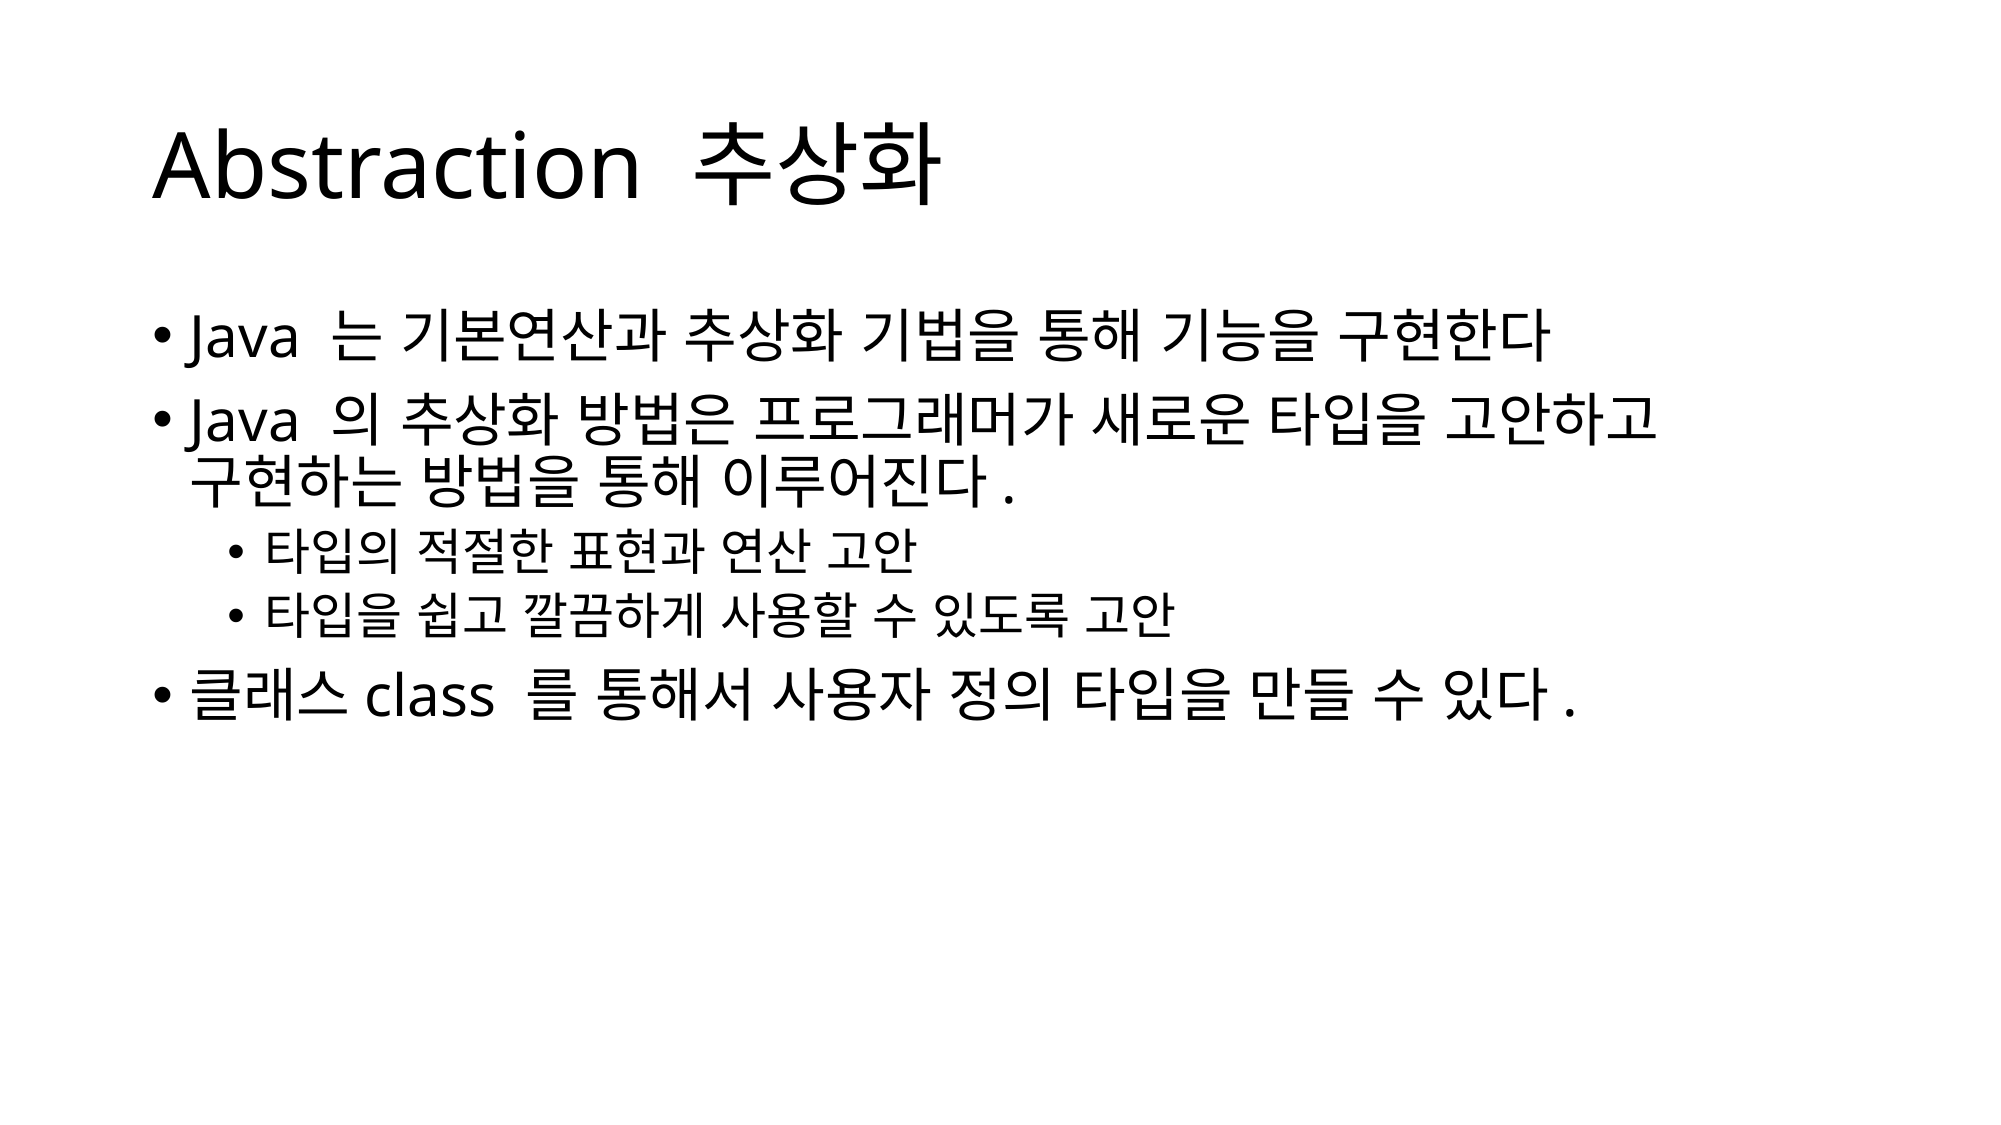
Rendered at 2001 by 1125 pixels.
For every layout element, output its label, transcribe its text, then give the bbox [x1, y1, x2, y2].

title Abstraction 추상화 [137, 59, 1863, 278]
list Java 는 기본연산과 추상화 기법을 통해 기능을 구현한다 Java 의 추상화 방법은 프로그래머가 새로운 타입을 고안하고 구현하는 방법을 통해 이루어진다. 타입의 적절한 표현과 연산 고안 타입을 쉽고 깔끔하게 사용할 수 있도록 고안 클래스class 를 통해서 사용자 정의 타입을 만들 수 있다. [137, 299, 1863, 1014]
